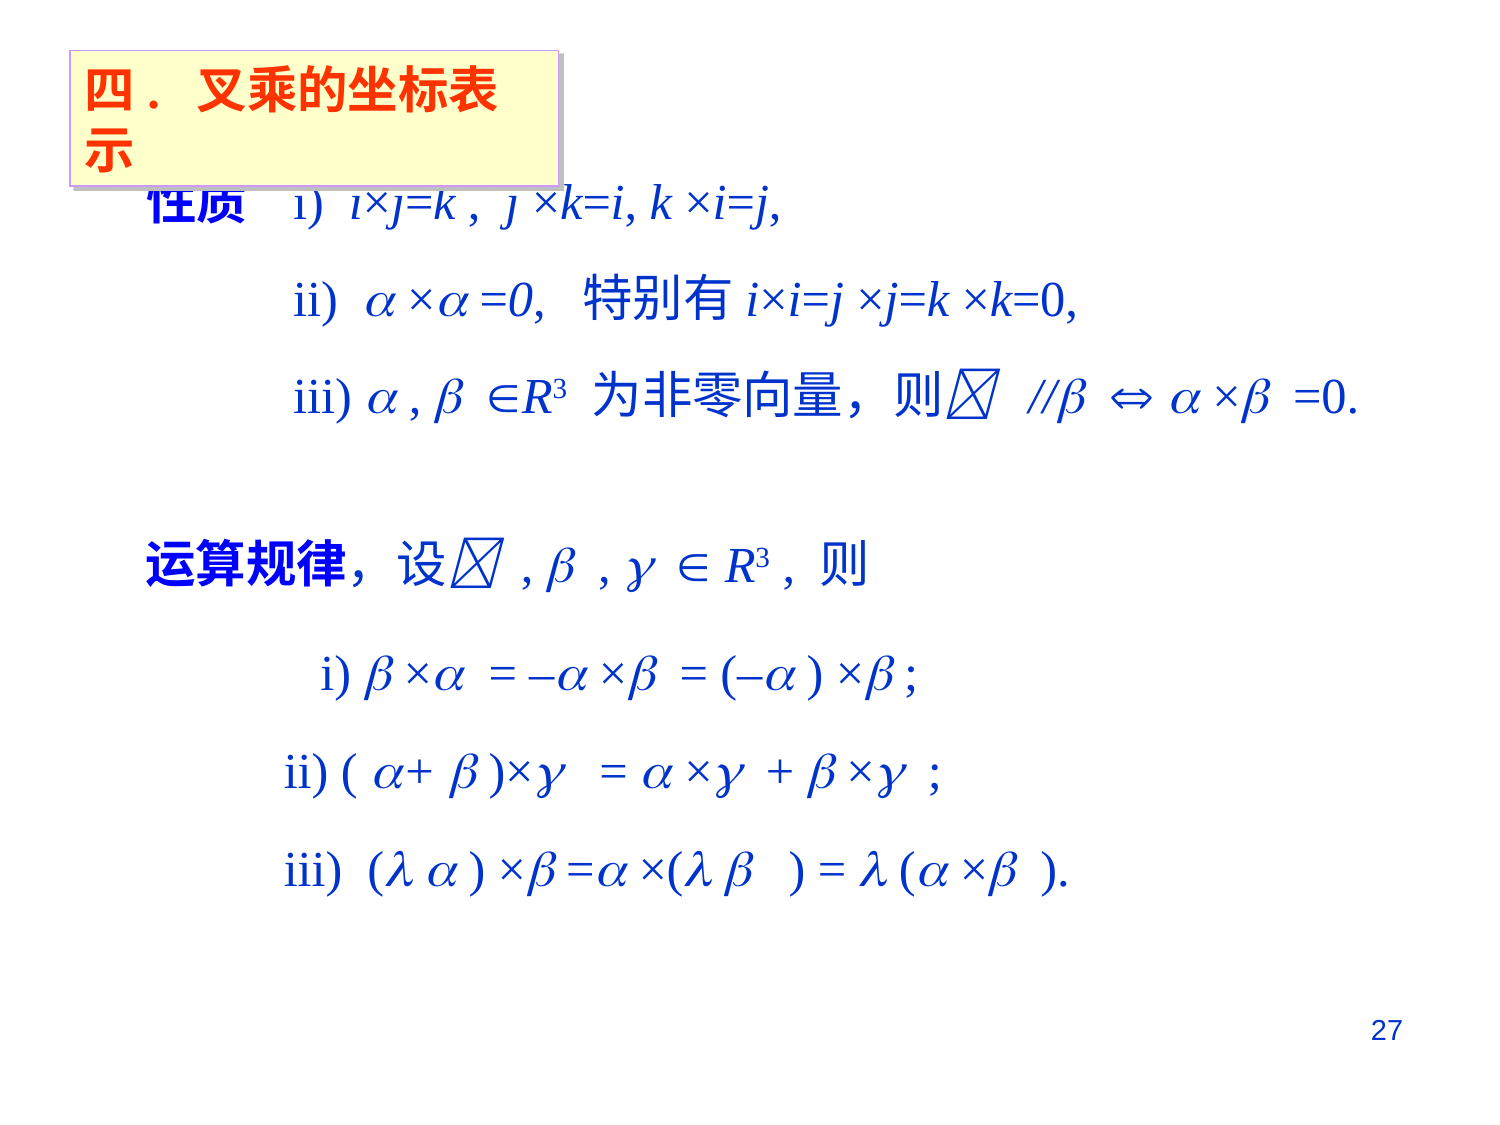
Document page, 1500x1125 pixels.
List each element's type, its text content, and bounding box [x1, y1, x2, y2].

slide_number 27 [1074, 987, 1451, 1066]
text_box ii)  × =0, 特别有i×i=j ×j=k ×k=0, [278, 259, 1286, 335]
text_box iii) (  ) × = ×(  ) =  ( × ). [268, 828, 1177, 904]
text_box iii)  ,  R3 为非零向量，则 //   × =0. [278, 356, 1383, 432]
text_box ii) ( +  )× =  × +  × ; [268, 731, 1078, 807]
text_box i)  × = – × = (– ) × ; [305, 633, 946, 709]
text_box 运算规律，设 ,  ,   R3 , 则 [130, 524, 935, 600]
text_box i) i×j=k , j ×k=i, k ×i=j, [278, 161, 982, 238]
text_box 四. 叉乘的坐标表示 [69, 50, 559, 186]
text_box 性质 [131, 191, 263, 237]
